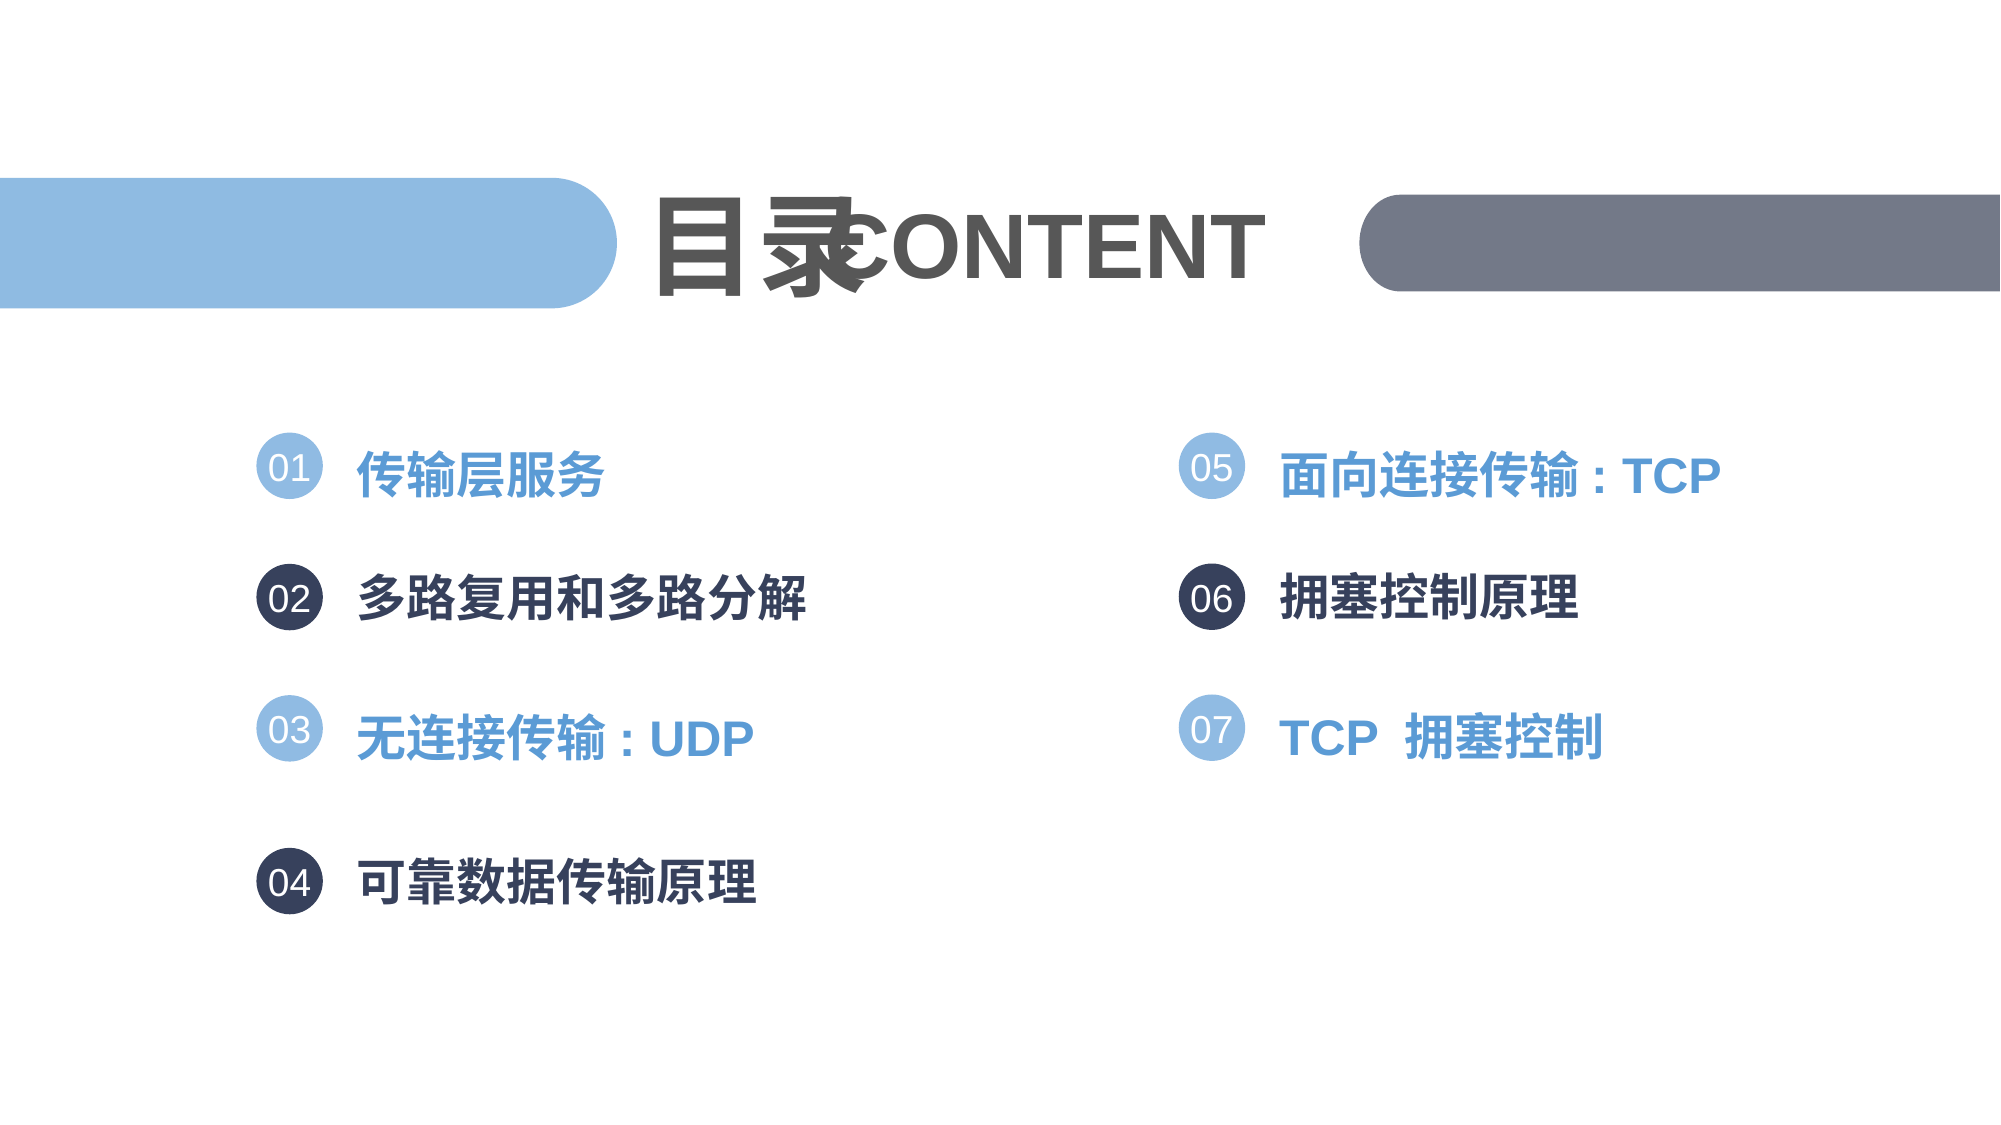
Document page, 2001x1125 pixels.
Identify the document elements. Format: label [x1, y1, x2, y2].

text_box [256, 432, 897, 499]
text_box [1178, 563, 1819, 630]
text_box [256, 695, 897, 762]
text_box [1178, 694, 1819, 761]
text_box [256, 847, 897, 915]
text_box [1178, 432, 1819, 499]
text_box [256, 563, 897, 631]
